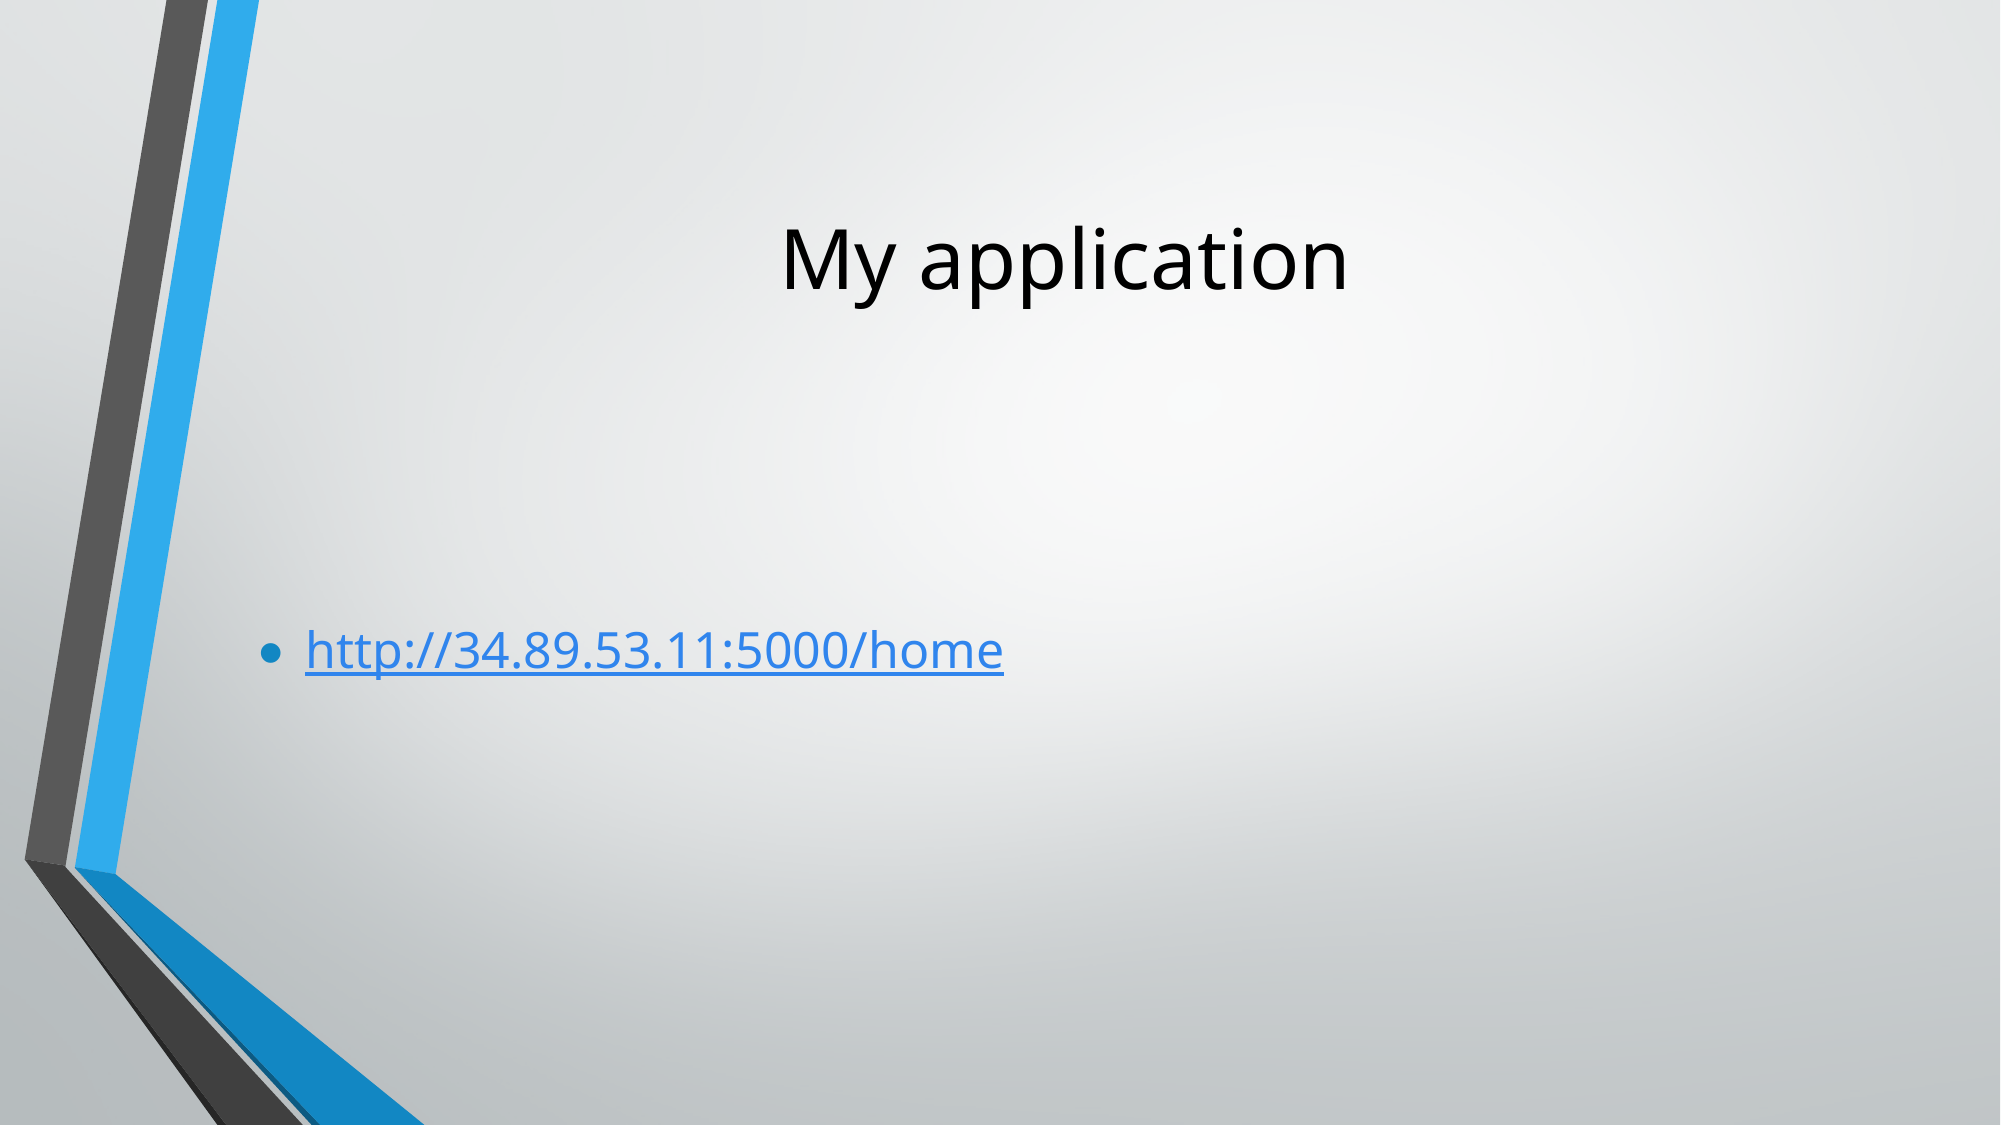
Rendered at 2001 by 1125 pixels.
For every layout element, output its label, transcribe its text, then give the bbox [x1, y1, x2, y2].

title My application [243, 112, 1887, 400]
list http://34.89.53.11:5000/home [243, 437, 1887, 950]
